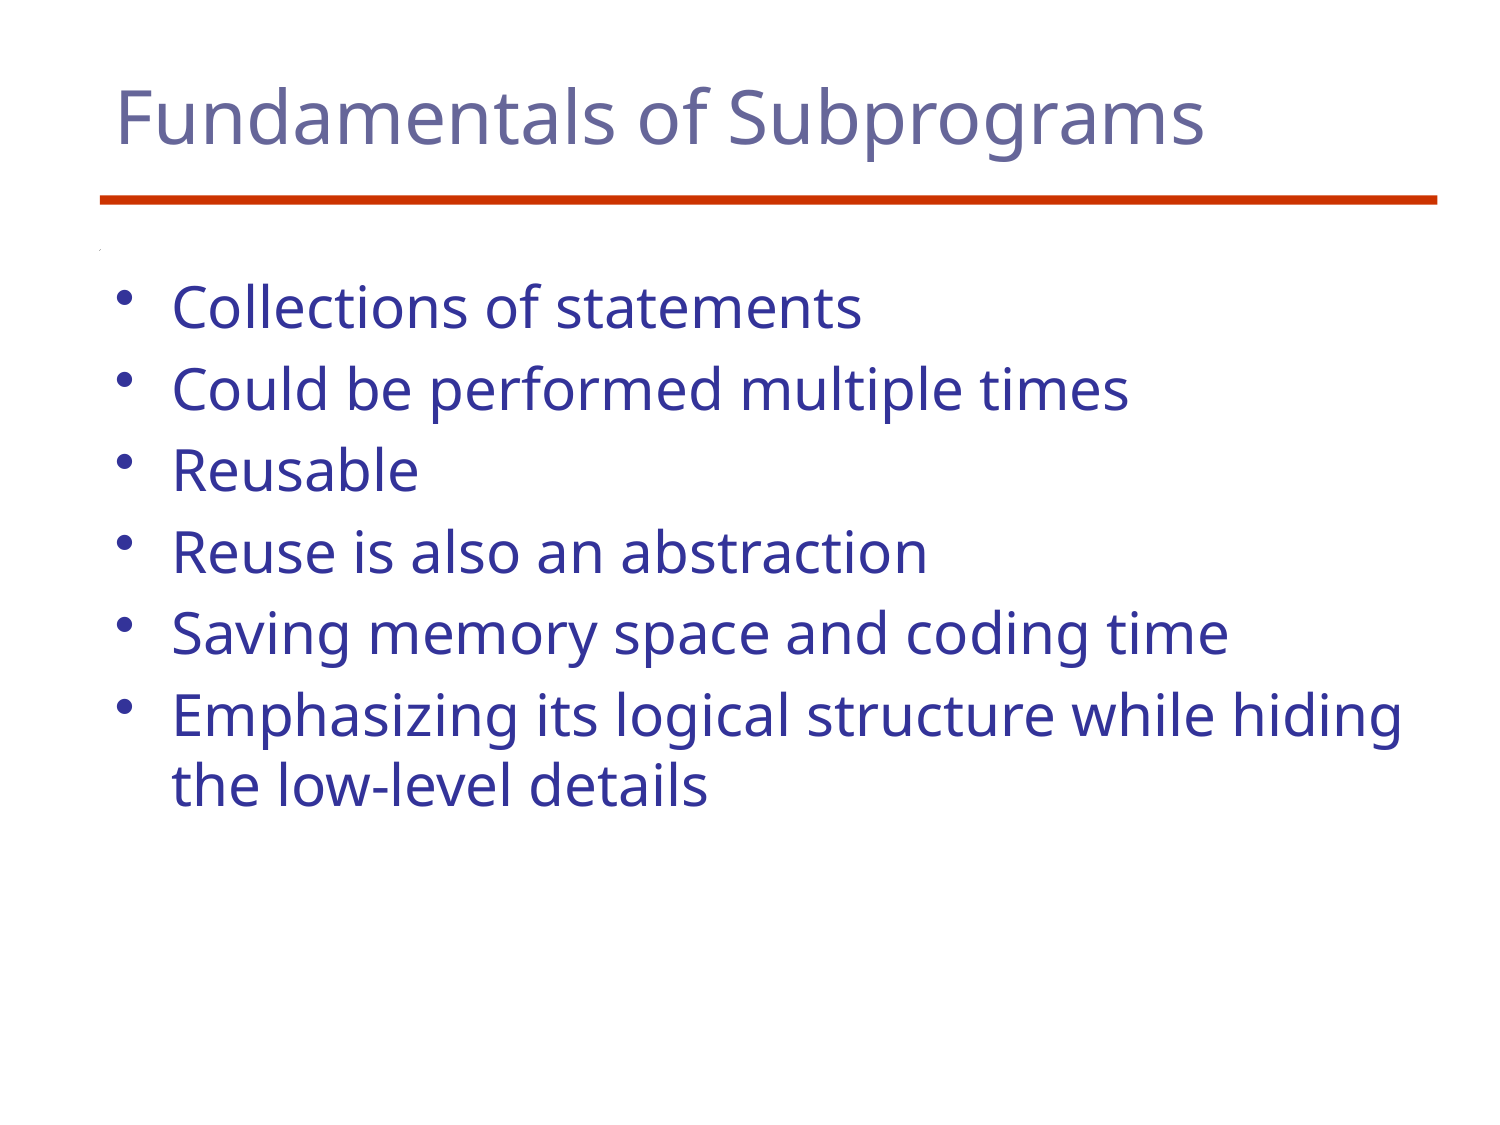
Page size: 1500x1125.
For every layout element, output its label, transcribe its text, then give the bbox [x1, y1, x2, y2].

list Collections of statements Could be performed multiple times Reusable Reuse is also an abstraction Saving memory space and coding time Emphasizing its logical structure while hiding the low-level details [99, 262, 1438, 1013]
title Fundamentals of Subprograms [99, 62, 1438, 251]
